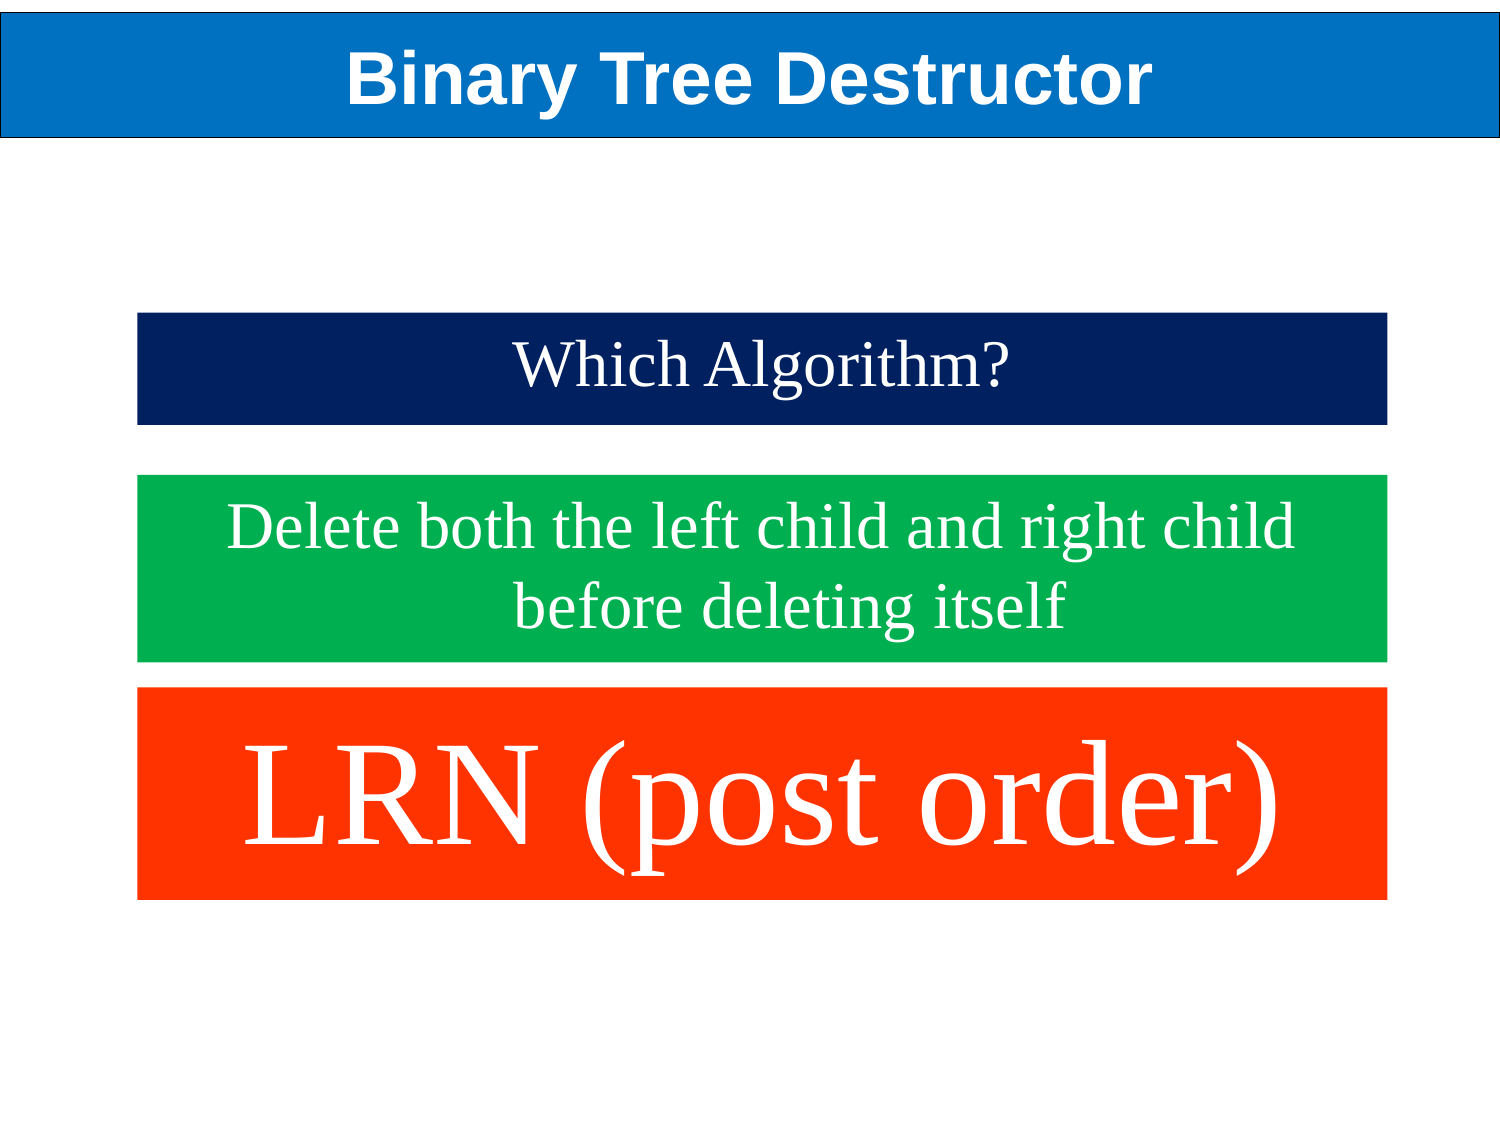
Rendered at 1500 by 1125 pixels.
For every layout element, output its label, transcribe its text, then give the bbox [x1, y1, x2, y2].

title Binary Tree Destructor [0, 12, 1500, 138]
text_box Which Algorithm? [137, 312, 1388, 425]
text_box LRN (post order) [137, 687, 1388, 900]
text_box Delete both the left child and right child before deleting itself [137, 474, 1388, 663]
